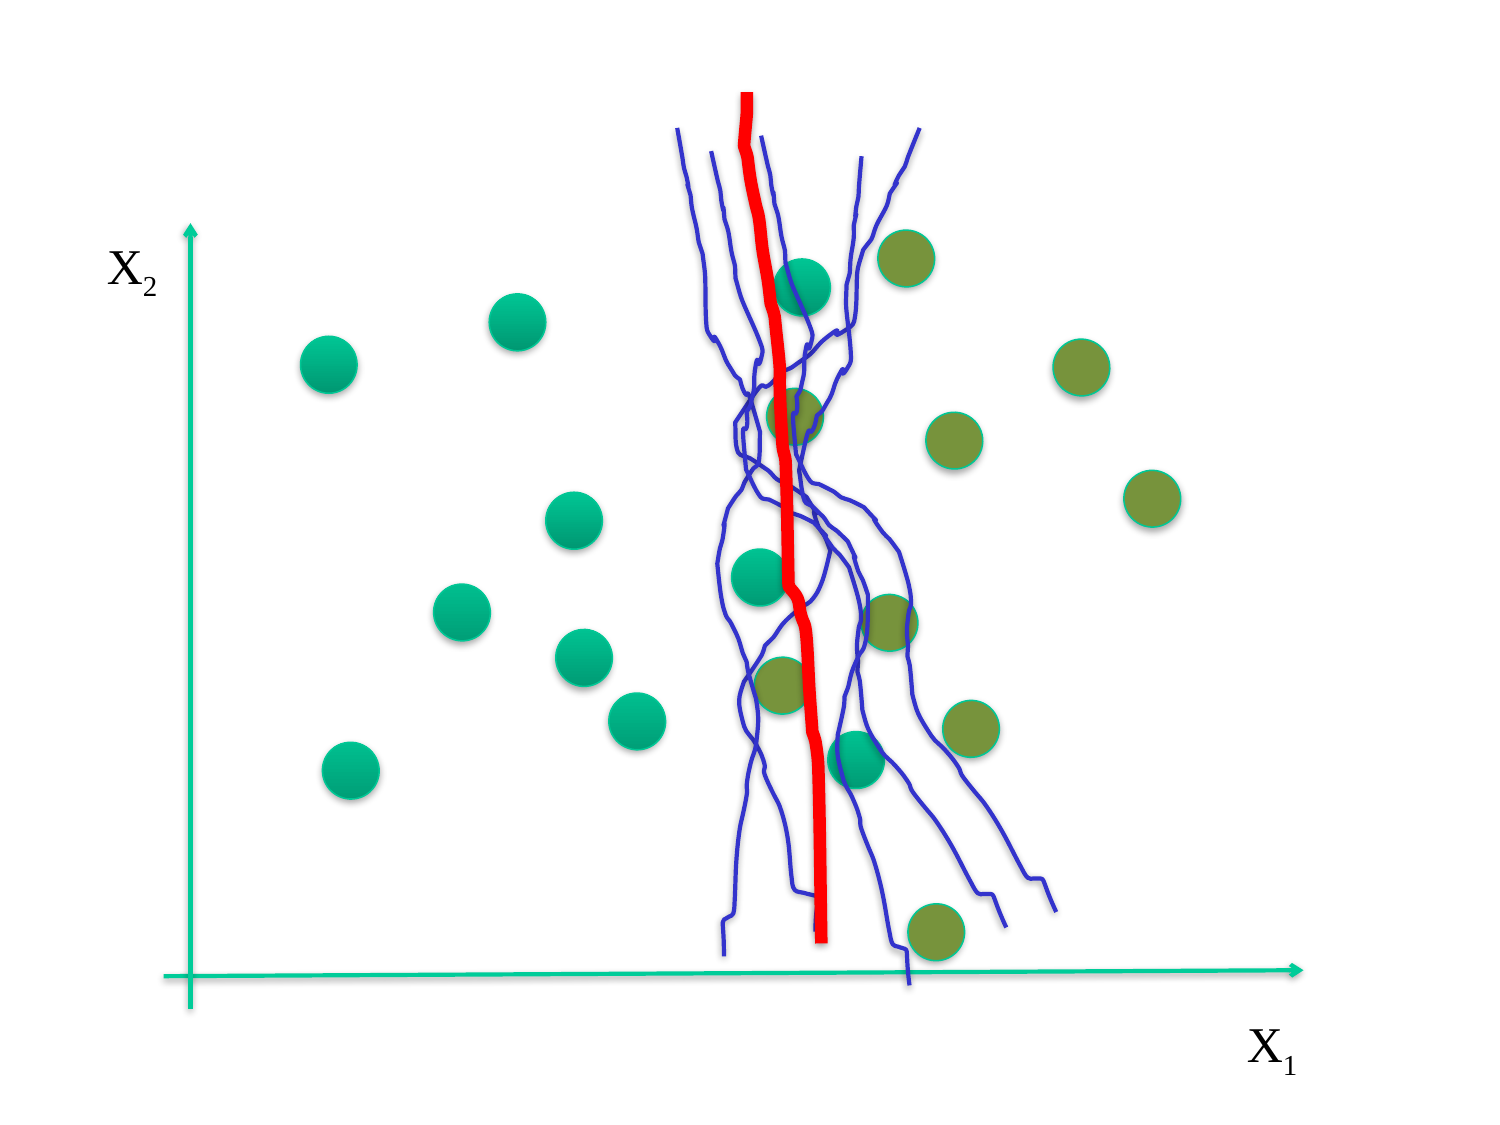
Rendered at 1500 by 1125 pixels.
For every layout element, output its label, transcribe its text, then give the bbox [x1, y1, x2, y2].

text_box X1 [1232, 1005, 1313, 1089]
text_box [783, 513, 791, 558]
text_box [488, 293, 547, 352]
text_box [709, 150, 767, 502]
text_box [675, 127, 747, 558]
text_box X2 [92, 226, 173, 310]
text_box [163, 969, 186, 977]
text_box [328, 602, 631, 859]
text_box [194, 969, 1304, 977]
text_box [717, 661, 1020, 918]
text_box [759, 135, 804, 247]
text_box [850, 156, 867, 247]
text_box [545, 491, 604, 550]
text_box [741, 92, 767, 322]
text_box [851, 421, 1154, 678]
text_box [870, 127, 922, 247]
text_box [886, 926, 910, 968]
text_box [816, 513, 846, 543]
text_box [818, 926, 824, 944]
text_box [795, 513, 845, 558]
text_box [564, 560, 846, 817]
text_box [772, 248, 1076, 505]
text_box [720, 926, 727, 957]
text_box [1025, 829, 1059, 913]
text_box [299, 335, 358, 395]
